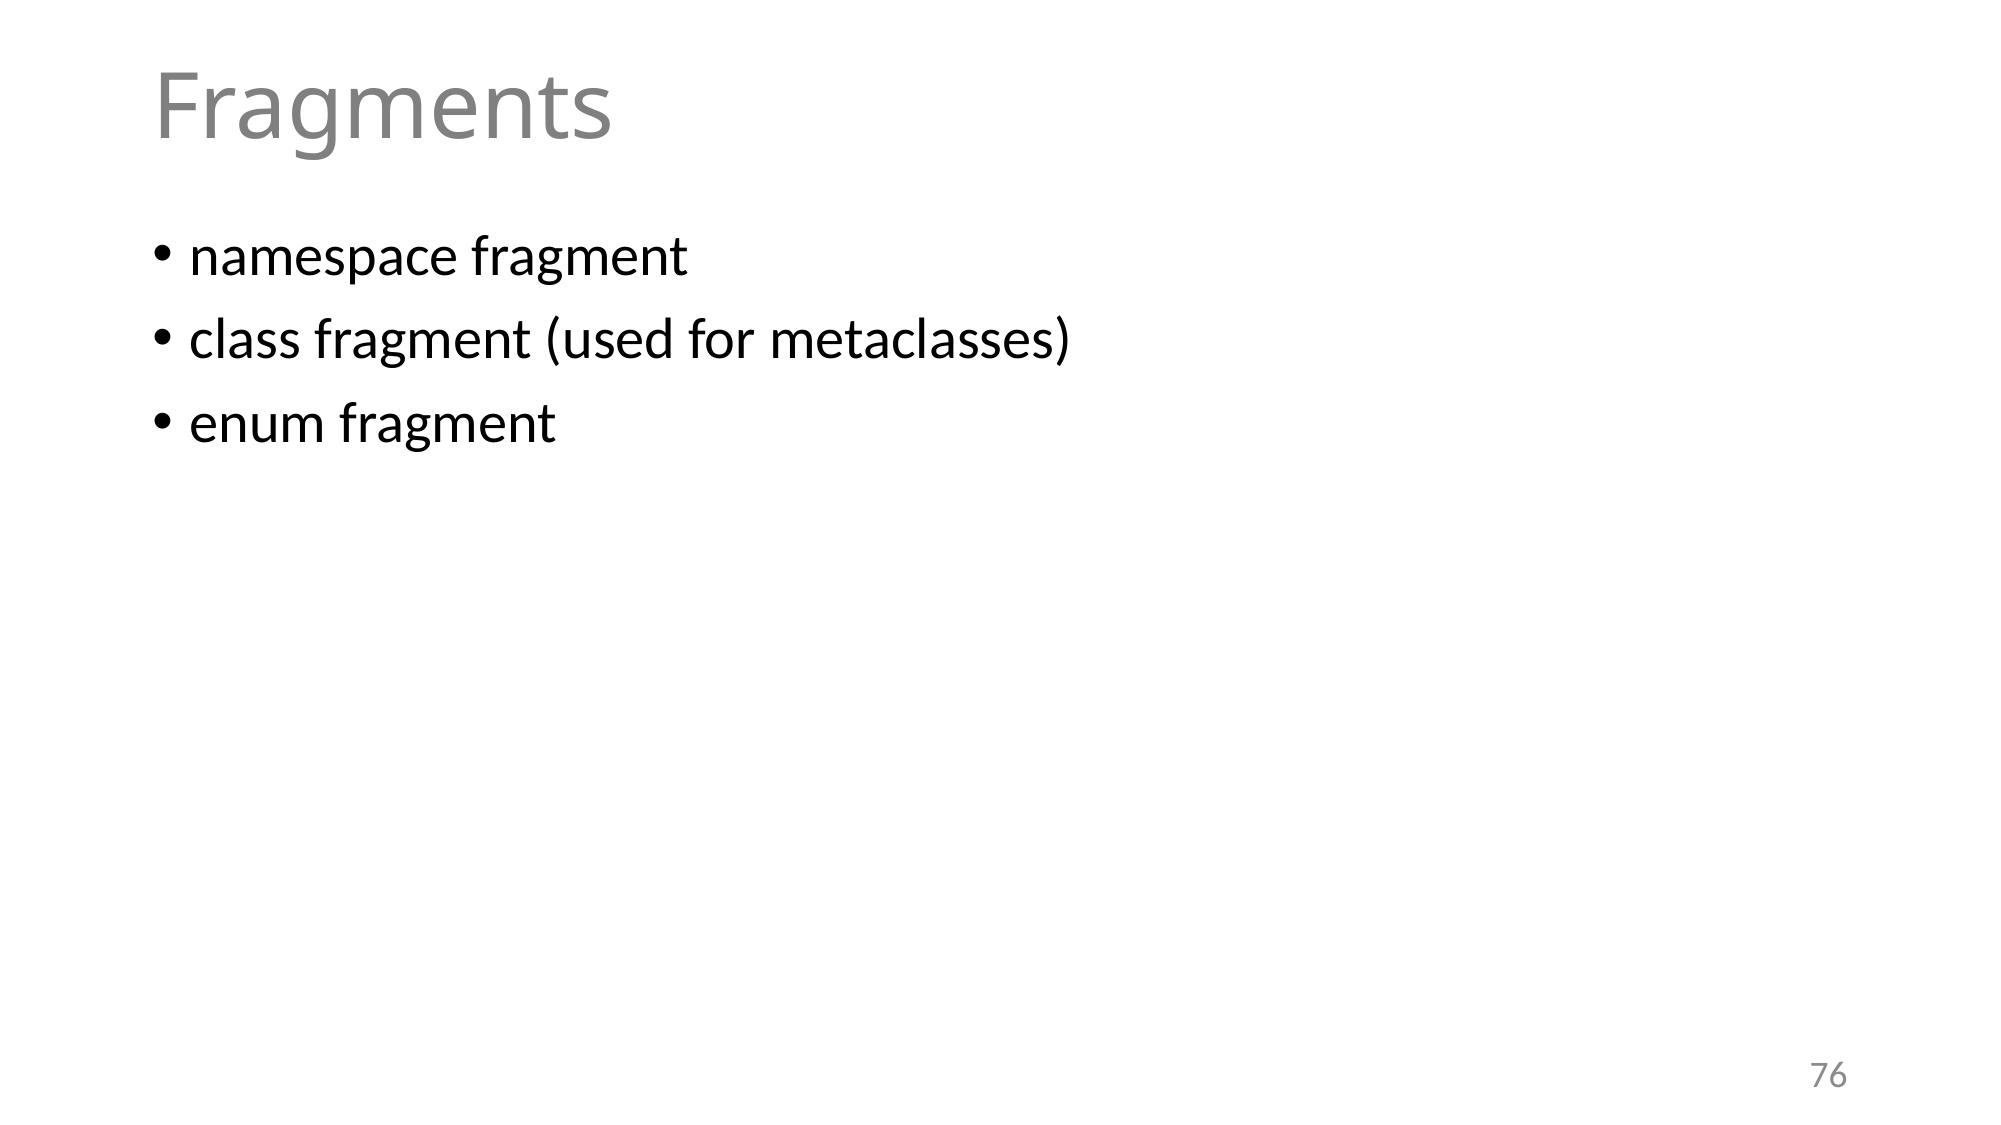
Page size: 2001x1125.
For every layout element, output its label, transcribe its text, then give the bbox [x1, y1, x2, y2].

slide_number 76 [1412, 1042, 1863, 1103]
list namespace fragment class fragment (used for metaclasses) enum fragment [137, 217, 1863, 1043]
title Fragments [137, 0, 1863, 217]
